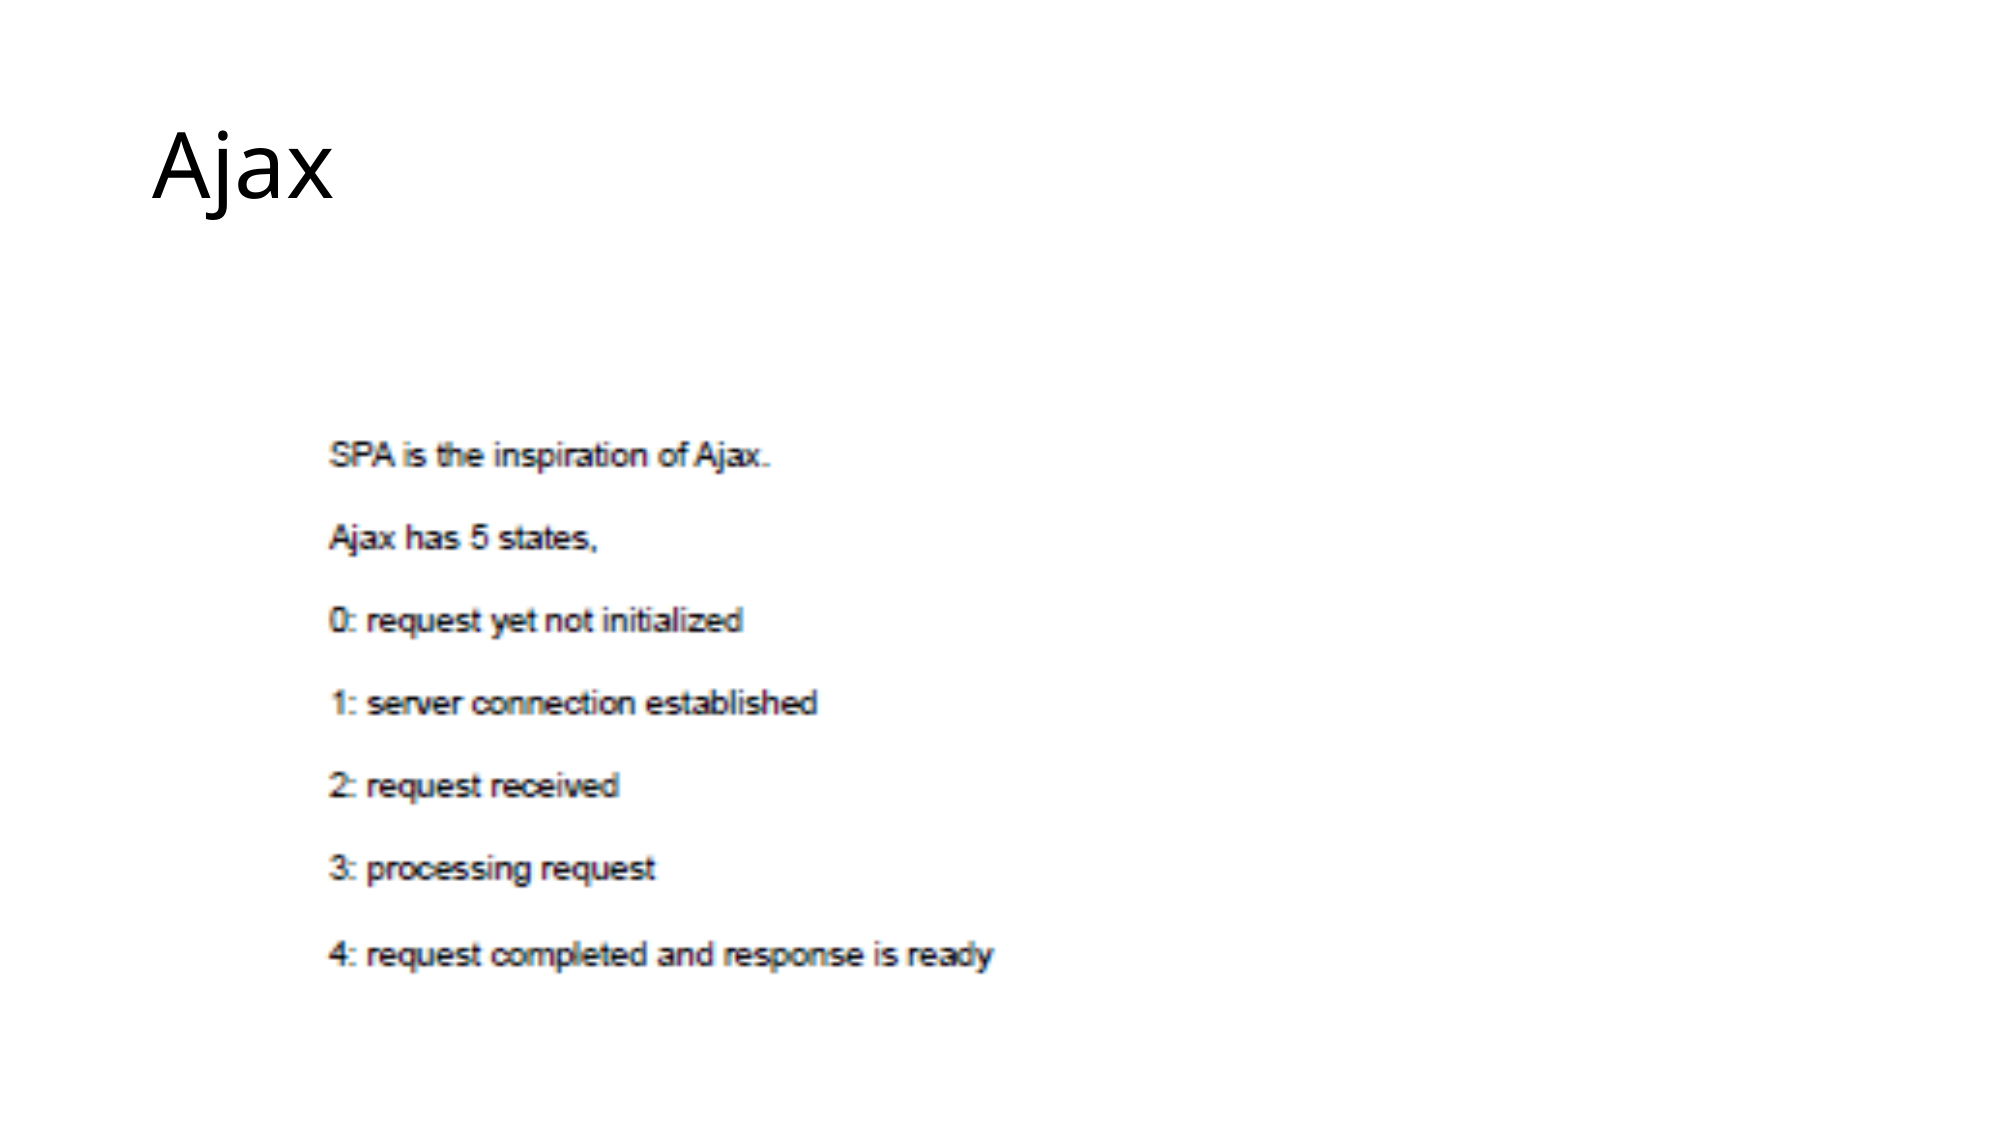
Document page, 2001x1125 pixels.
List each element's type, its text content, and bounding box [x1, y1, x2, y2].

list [179, 335, 1584, 1014]
title Ajax [137, 59, 1863, 278]
